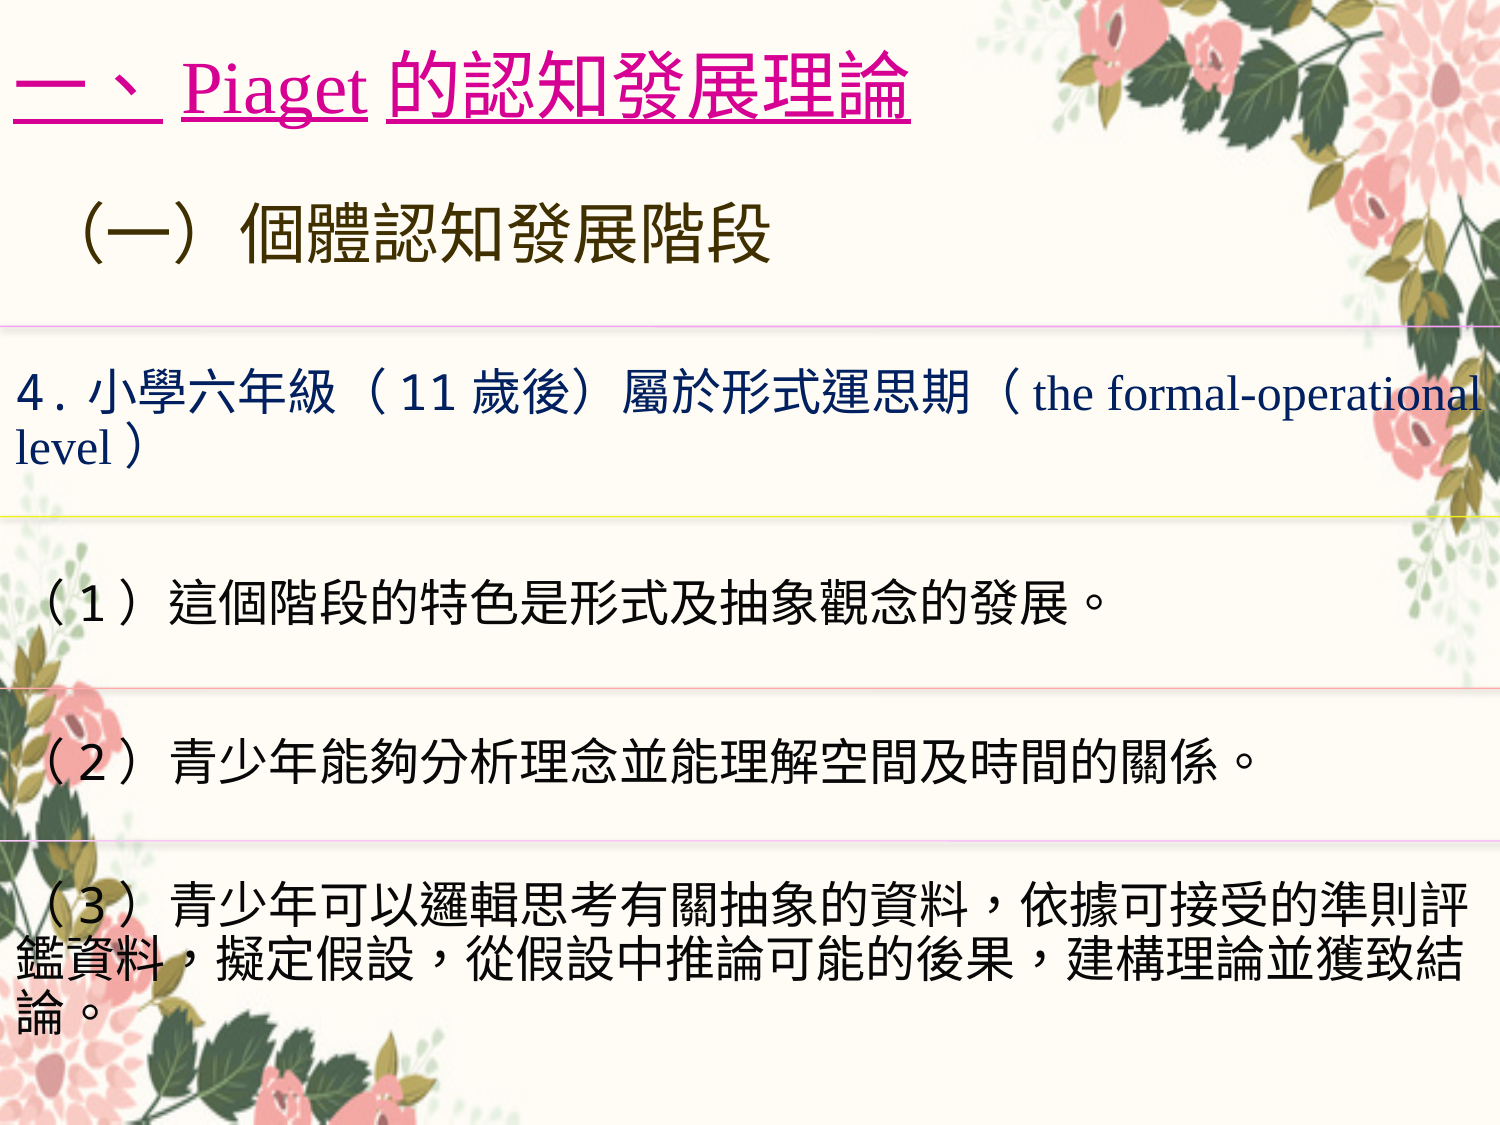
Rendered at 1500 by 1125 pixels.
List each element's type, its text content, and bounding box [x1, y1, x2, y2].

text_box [0, 326, 1500, 1083]
text_box （一）個體認知發展階段 [24, 184, 789, 280]
text_box 一、Piaget的認知發展理論 [0, 30, 927, 136]
